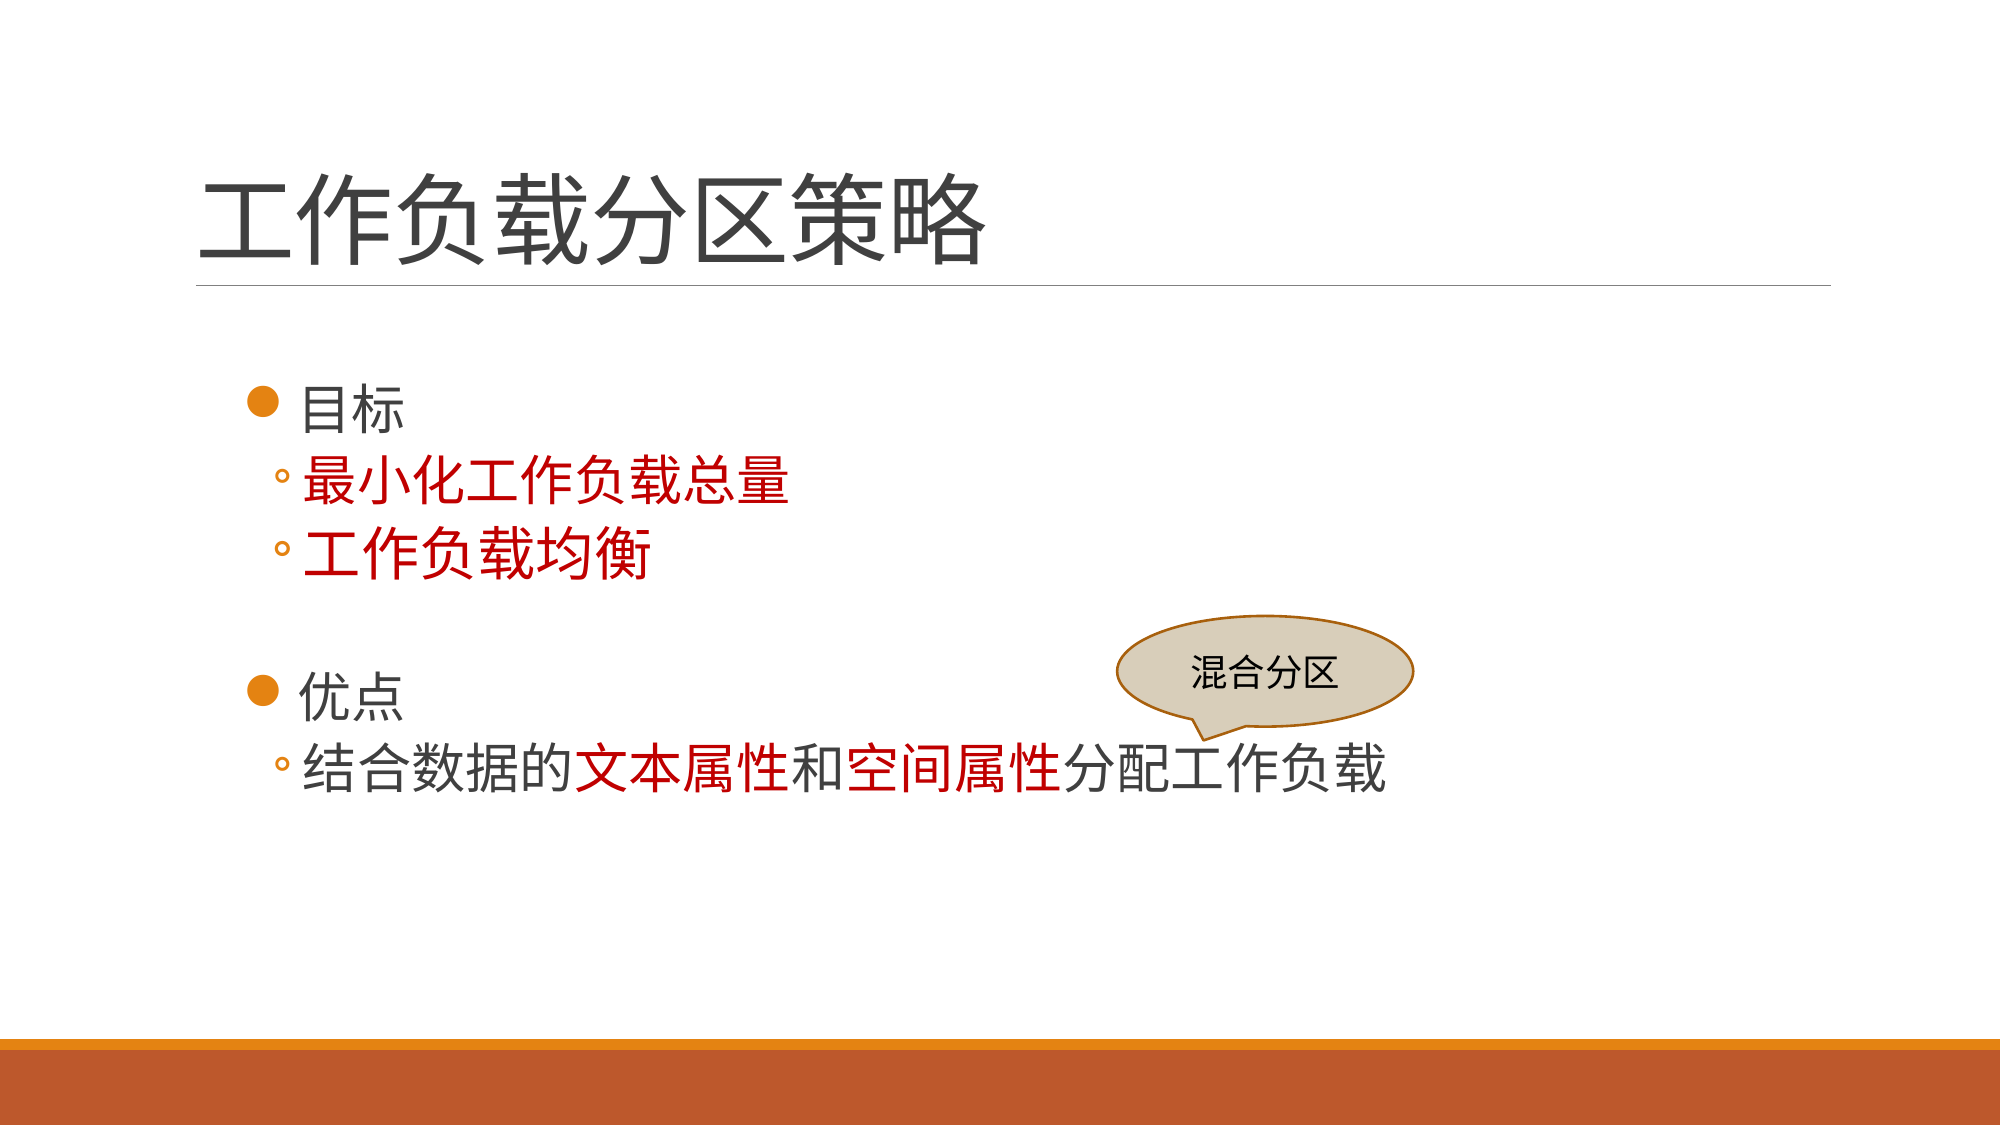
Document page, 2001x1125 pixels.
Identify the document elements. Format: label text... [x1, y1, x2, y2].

title 工作负载分区策略 [180, 47, 1830, 285]
list 目标 最小化工作负载总量 工作负载均衡 优点 结合数据的文本属性和空间属性分配工作负载 [180, 339, 1800, 947]
text_box 混合分区 [1115, 614, 1415, 742]
